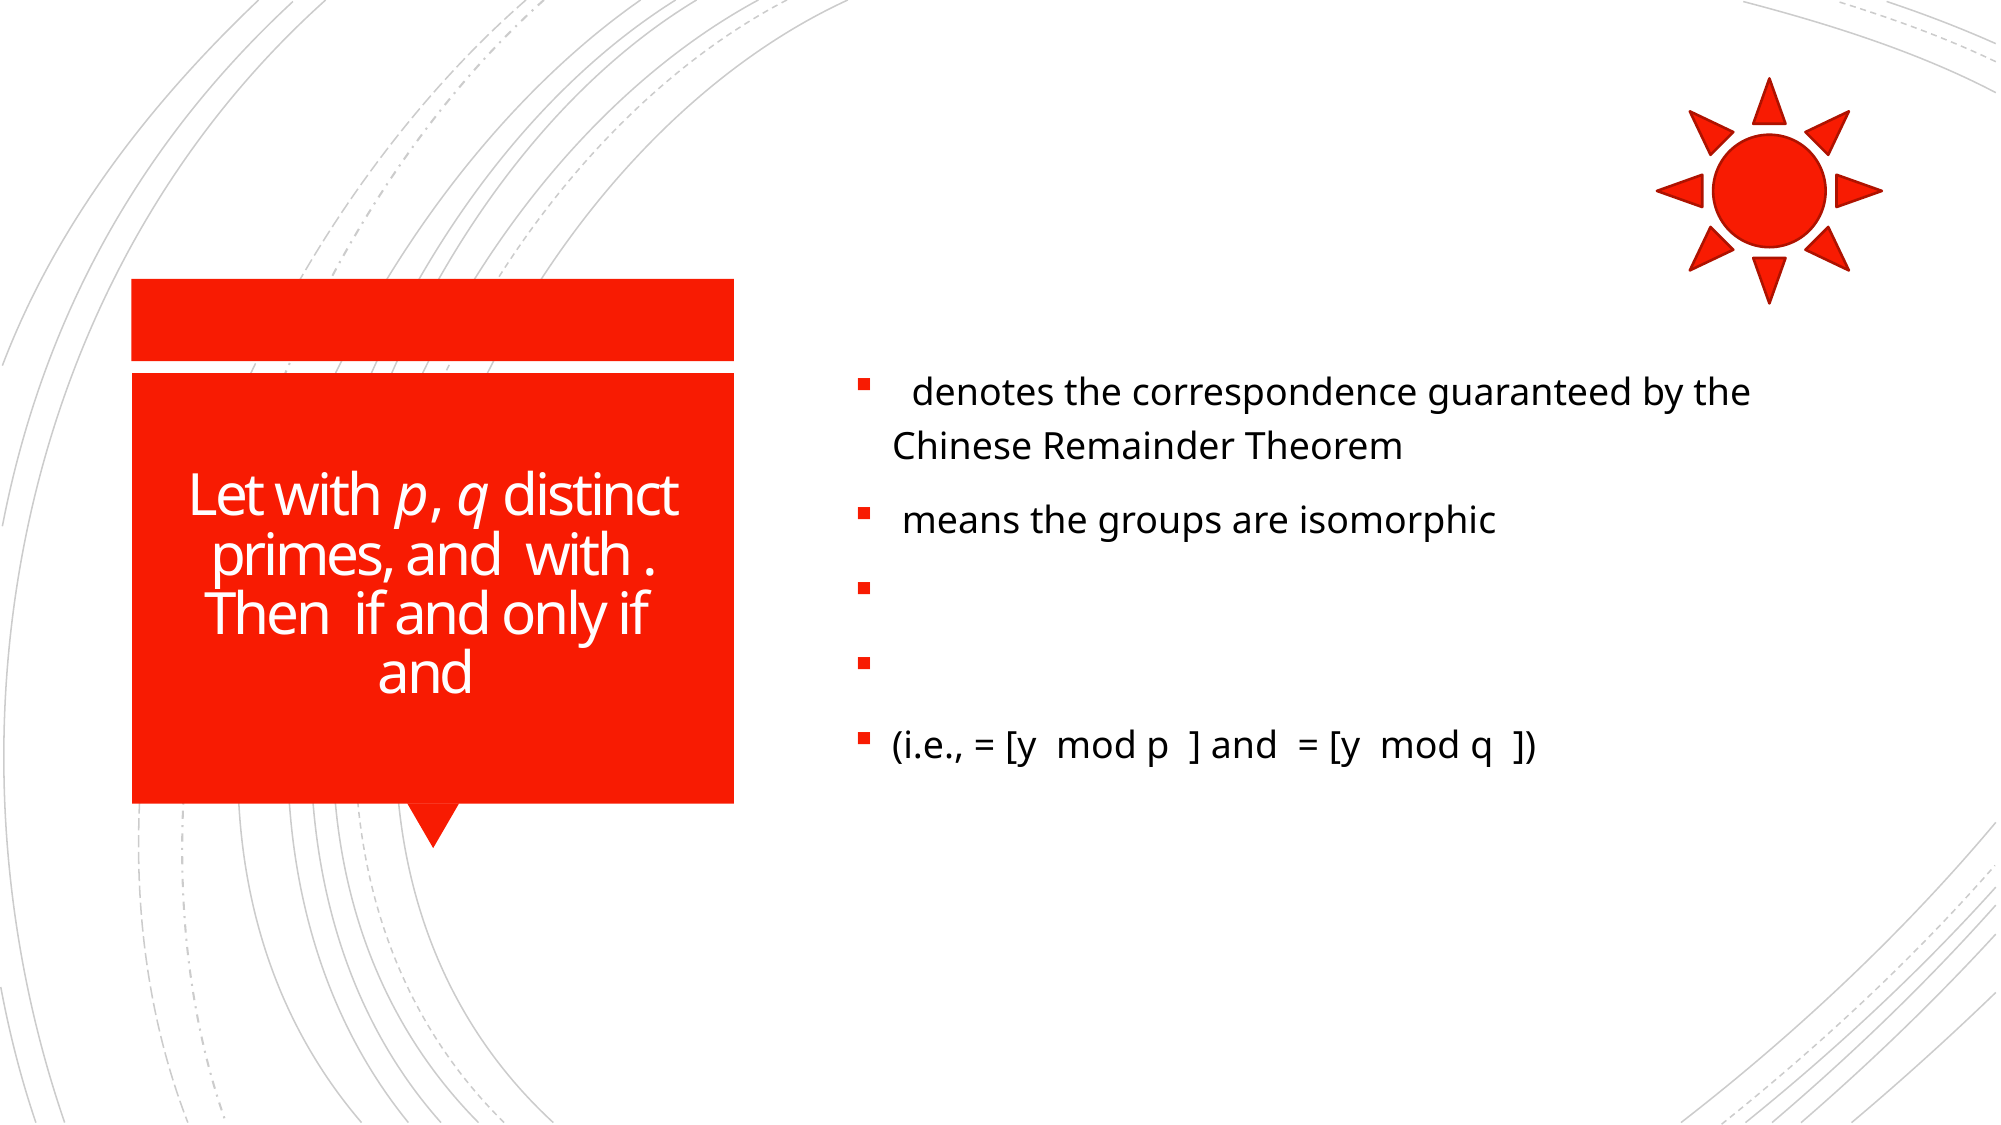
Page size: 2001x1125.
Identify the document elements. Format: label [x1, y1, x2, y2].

text_box [1752, 256, 1787, 305]
text_box [1752, 77, 1787, 126]
text_box [1804, 110, 1851, 157]
text_box [1711, 133, 1827, 249]
text_box [1655, 173, 1704, 209]
text_box [1835, 173, 1884, 209]
text_box [1688, 110, 1735, 157]
text_box [1688, 225, 1735, 272]
text_box [1804, 225, 1851, 272]
